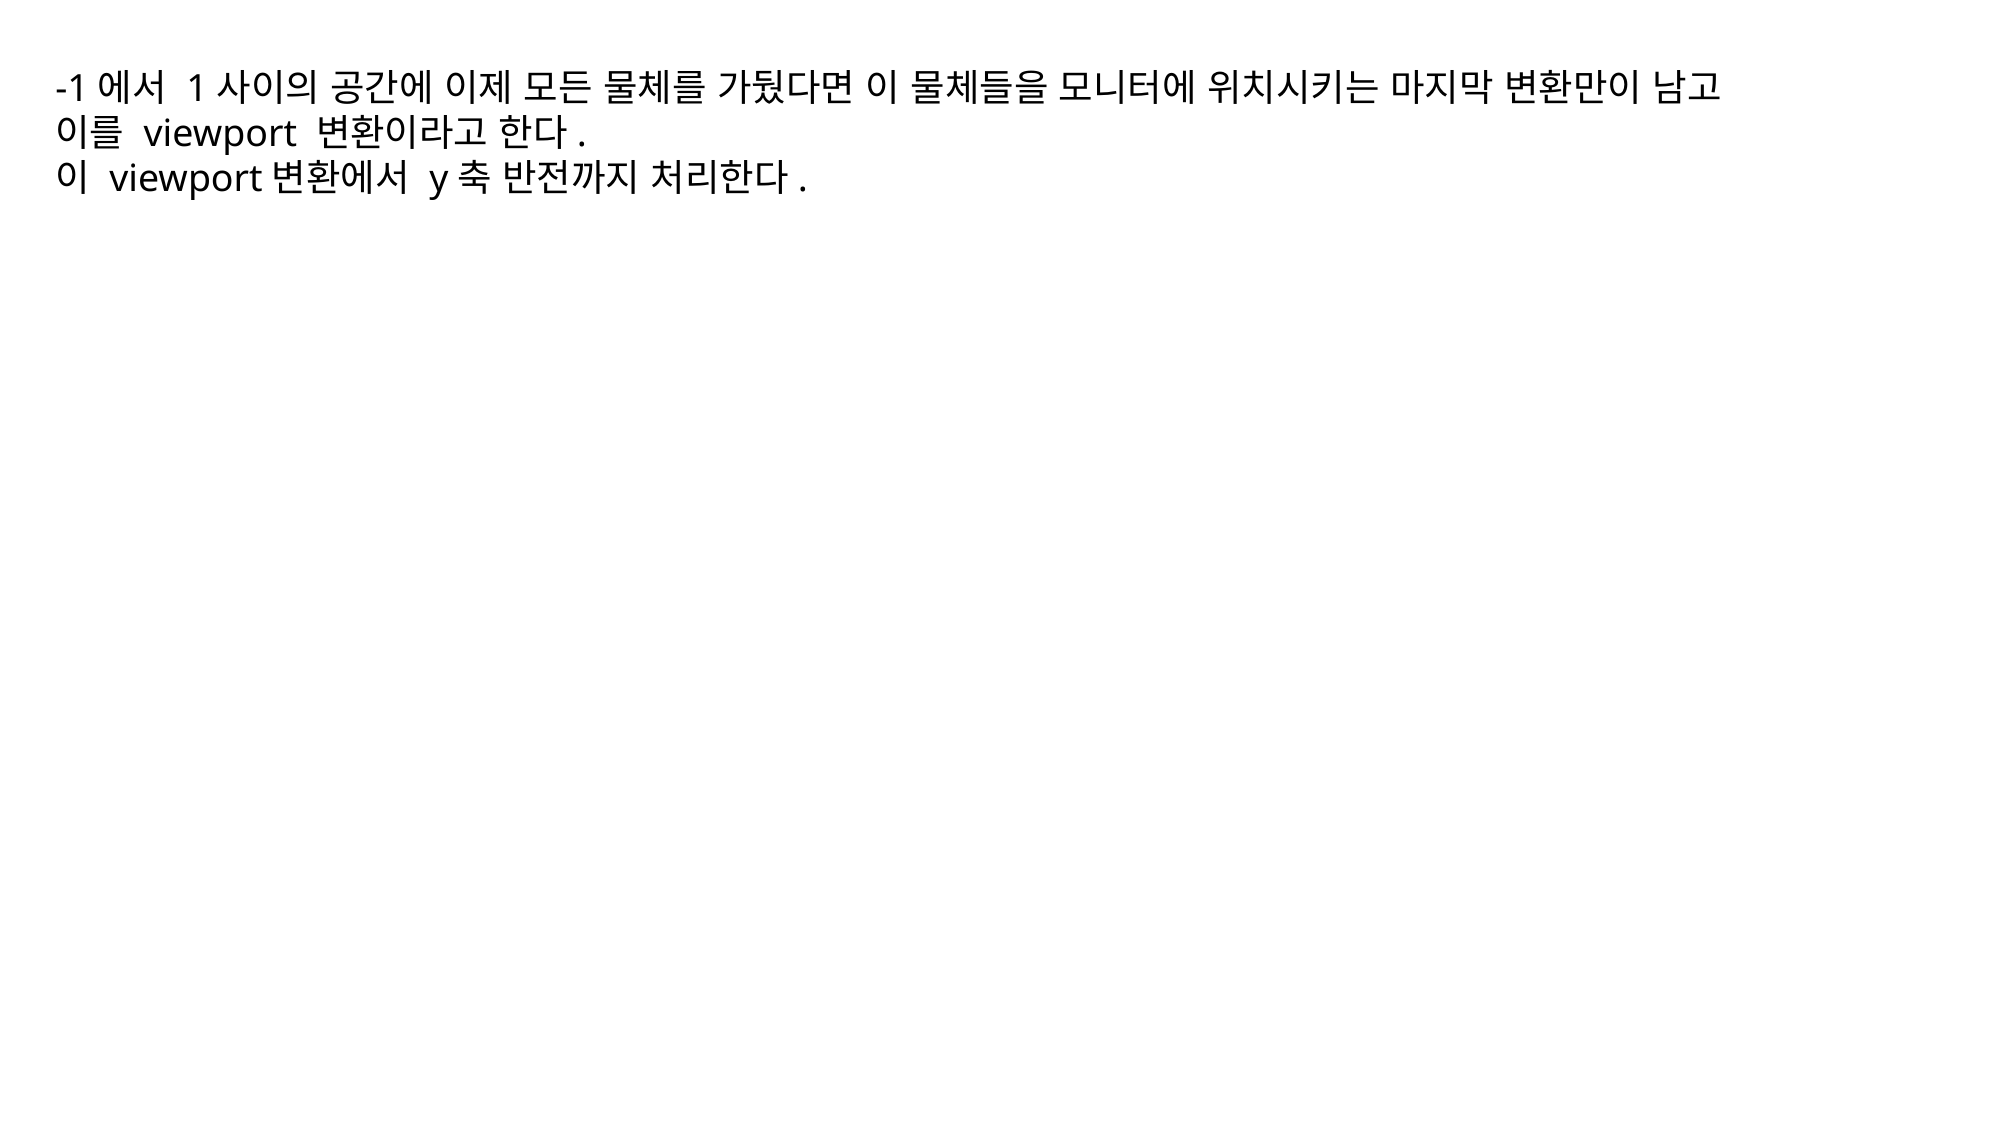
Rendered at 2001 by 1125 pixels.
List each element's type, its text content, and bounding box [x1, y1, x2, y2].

text_box -1에서 1사이의 공간에 이제 모든 물체를 가뒀다면 이 물체들을 모니터에 위치시키는 마지막 변환만이 남고 이를 viewport 변환이라고 한다. 이 viewport변환에서 y축 반전까지 처리한다. [40, 56, 1960, 207]
